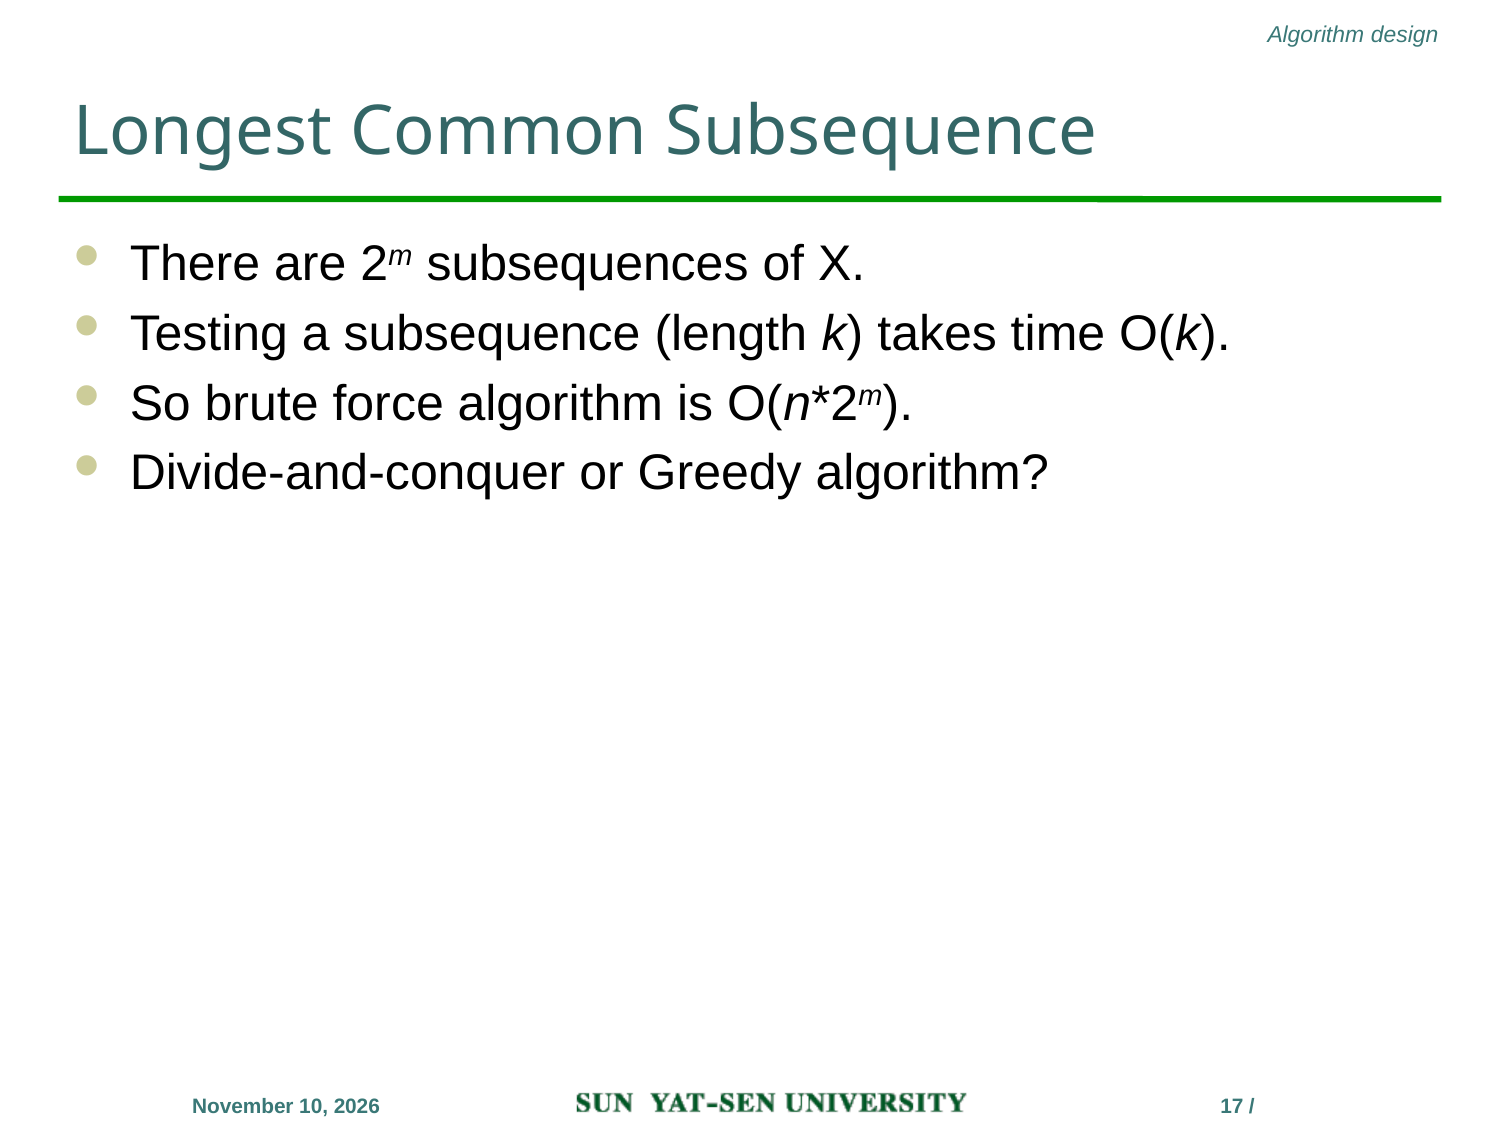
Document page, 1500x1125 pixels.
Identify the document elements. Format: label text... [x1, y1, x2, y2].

list There are 2m subsequences of X. Testing a subsequence (length k) takes time O(k). So brute force algorithm is O(n*2m). Divide-and-conquer or Greedy algorithm? [58, 222, 1442, 1079]
picture [566, 1079, 973, 1125]
title Longest Common Subsequence [58, 34, 1442, 176]
